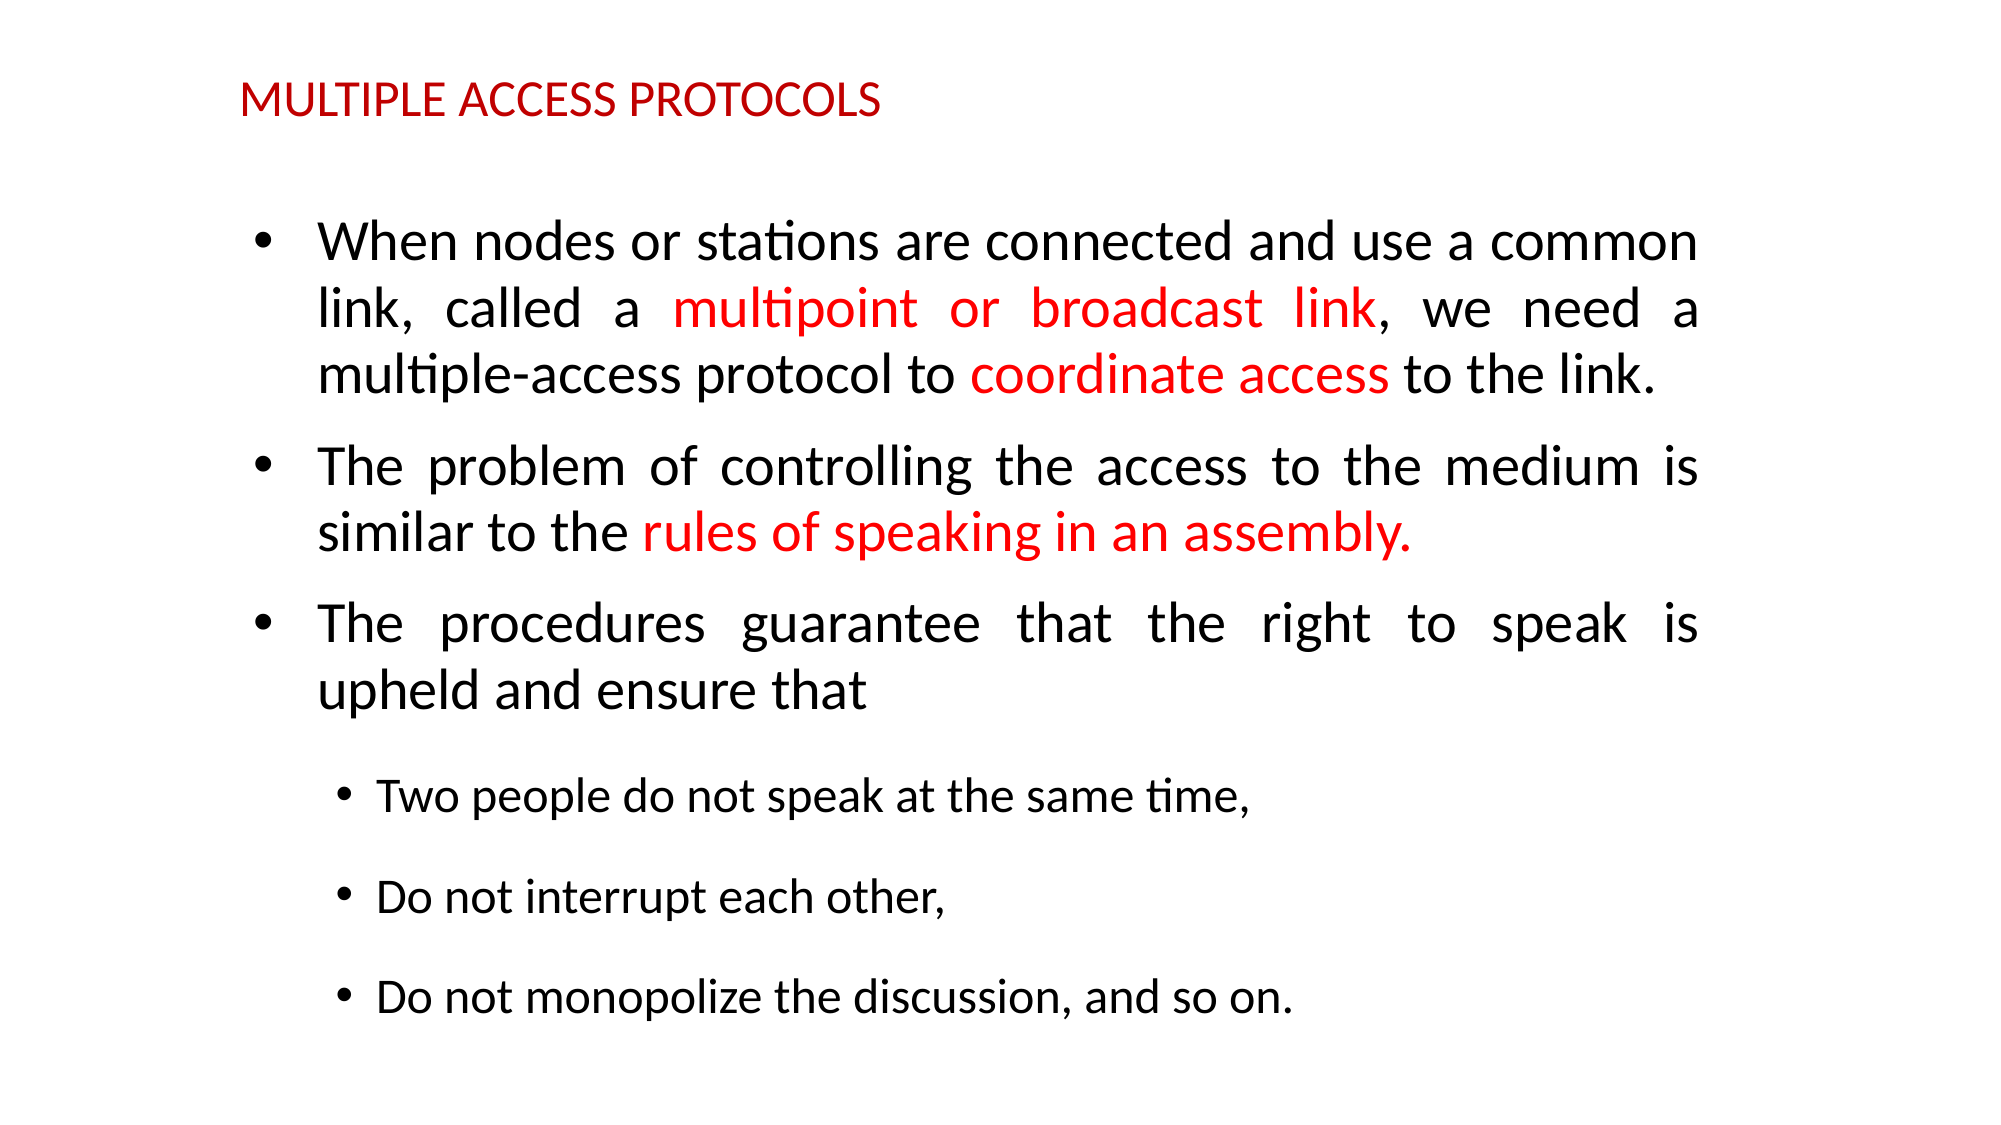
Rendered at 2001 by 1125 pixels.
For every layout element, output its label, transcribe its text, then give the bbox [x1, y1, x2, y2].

title MULTIPLE ACCESS PROTOCOLS [239, 37, 1089, 163]
list When nodes or stations are connected and use a common link, called a multipoint or broadcast link, we need a multiple-access protocol to coordinate access to the link. The problem of controlling the access to the medium is similar to the rules of speaking in an assembly. The procedures guarantee that the right to speak is upheld and ensure that Two people do not speak at the same time, Do not interrupt each other, Do not monopolize the discussion, and so on. [239, 200, 1716, 1058]
